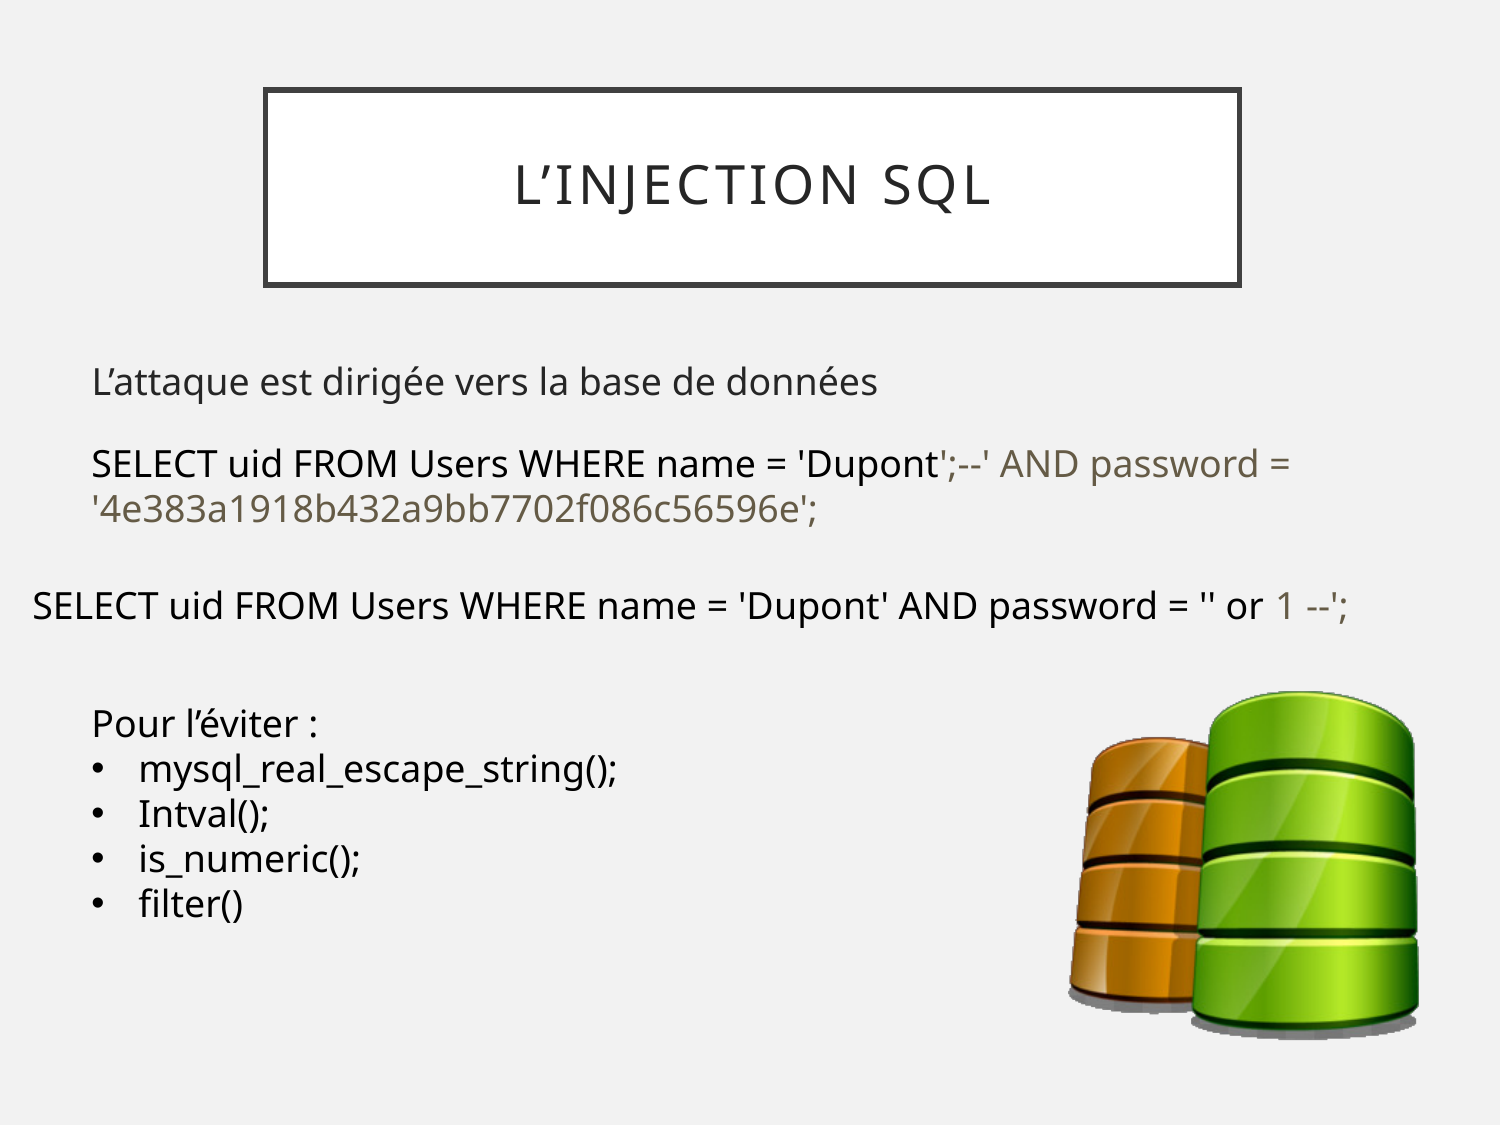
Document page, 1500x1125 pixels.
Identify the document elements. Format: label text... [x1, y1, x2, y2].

title L’injection SQL [263, 87, 1242, 288]
text_box SELECT uid FROM Users WHERE name = 'Dupont' AND password = '' or 1 --'; [17, 574, 1364, 679]
text_box SELECT uid FROM Users WHERE name = 'Dupont';--' AND password = '4e383a1918b432a9bb7702f086c56596e'; [76, 432, 1424, 628]
list L’attaque est dirigée vers la base de données [76, 349, 1425, 414]
text_box Pour l’éviter : mysql_real_escape_string(); Intval(); is_numeric(); filter() [76, 692, 973, 978]
picture [1057, 680, 1429, 1053]
